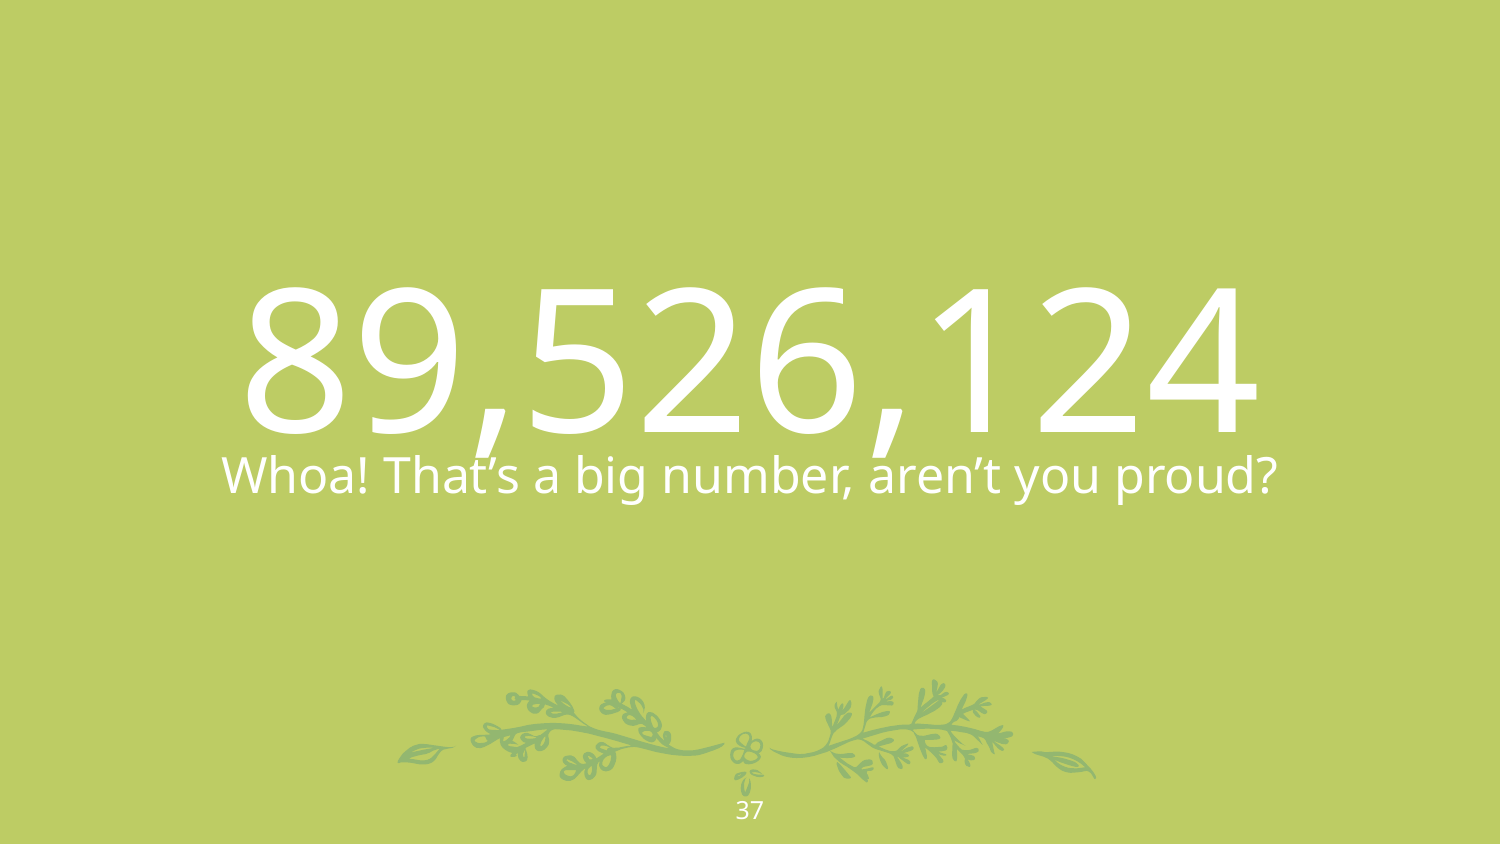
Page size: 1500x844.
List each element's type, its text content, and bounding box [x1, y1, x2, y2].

slide_number 37 [705, 779, 795, 844]
subtitle Whoa! That’s a big number, aren’t you proud? [112, 428, 1388, 558]
title 89,526,124 [112, 297, 1388, 428]
